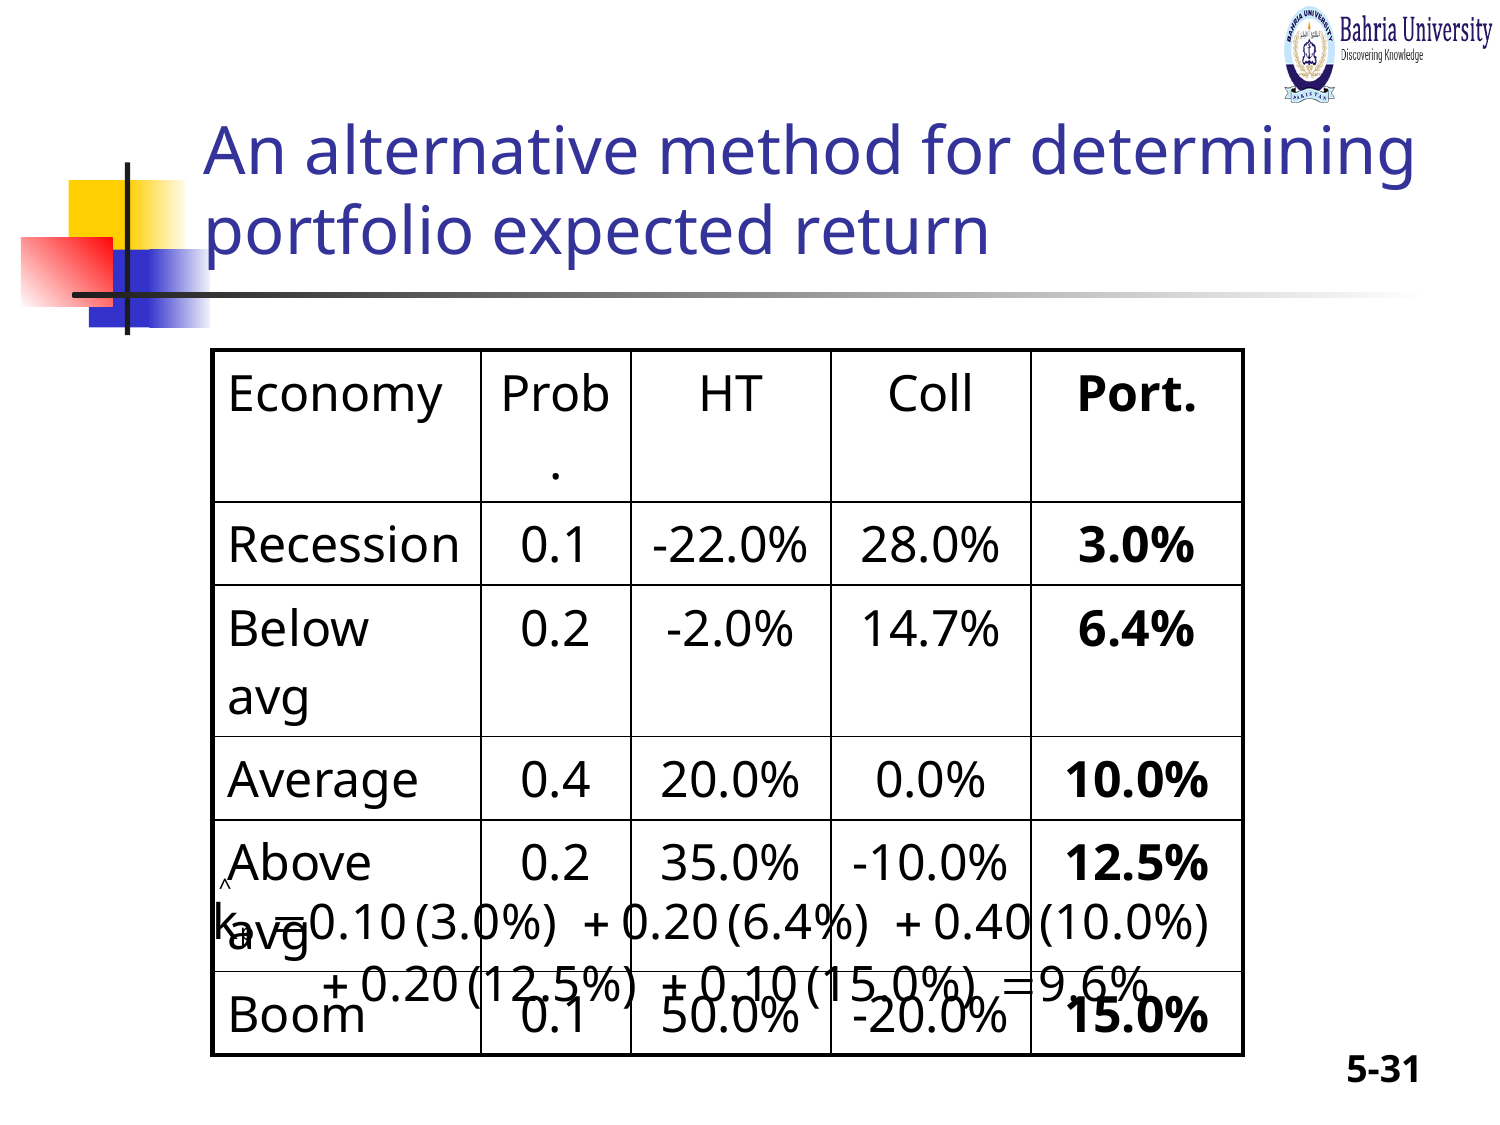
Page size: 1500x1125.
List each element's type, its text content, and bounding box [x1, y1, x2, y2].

table_cell 10.0% [1032, 737, 1241, 819]
table_cell 0.1 [482, 503, 630, 584]
table_header HT [632, 352, 830, 501]
table_cell 3.0% [1032, 503, 1241, 584]
table_cell Average [215, 737, 480, 819]
table_cell 15.0% [1032, 972, 1241, 1053]
table_header Economy [215, 352, 480, 501]
table_cell Below avg [215, 586, 480, 736]
table_cell -2.0% [632, 586, 830, 736]
table_cell 0.2 [482, 821, 630, 873]
table_cell -20.0% [832, 1015, 1030, 1053]
table_cell -10.0% [832, 821, 1030, 873]
table_cell 35.0% [632, 821, 830, 873]
table_cell 0.2 [482, 586, 630, 736]
table_cell Recession [215, 503, 480, 584]
table_cell 12.5% [1032, 821, 1241, 971]
table_cell Above avg [215, 821, 480, 873]
table_header Coll [832, 352, 1030, 501]
table_cell 6.4% [1032, 586, 1241, 736]
title An alternative method for determining portfolio expected return [188, 35, 1468, 275]
table_cell 0.1 [482, 1015, 630, 1053]
table_header Prob. [482, 352, 630, 501]
picture [1284, 6, 1500, 103]
table_cell 50.0% [632, 1015, 830, 1053]
table_cell 28.0% [832, 503, 1030, 584]
table_header Port. [1032, 352, 1241, 501]
table_cell 0.0% [832, 737, 1030, 819]
table_cell 20.0% [632, 737, 830, 819]
table_cell 0.4 [482, 737, 630, 819]
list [212, 873, 1238, 1015]
table_cell -22.0% [632, 503, 830, 584]
table_cell 14.7% [832, 586, 1030, 736]
table_cell Boom [215, 1015, 480, 1053]
